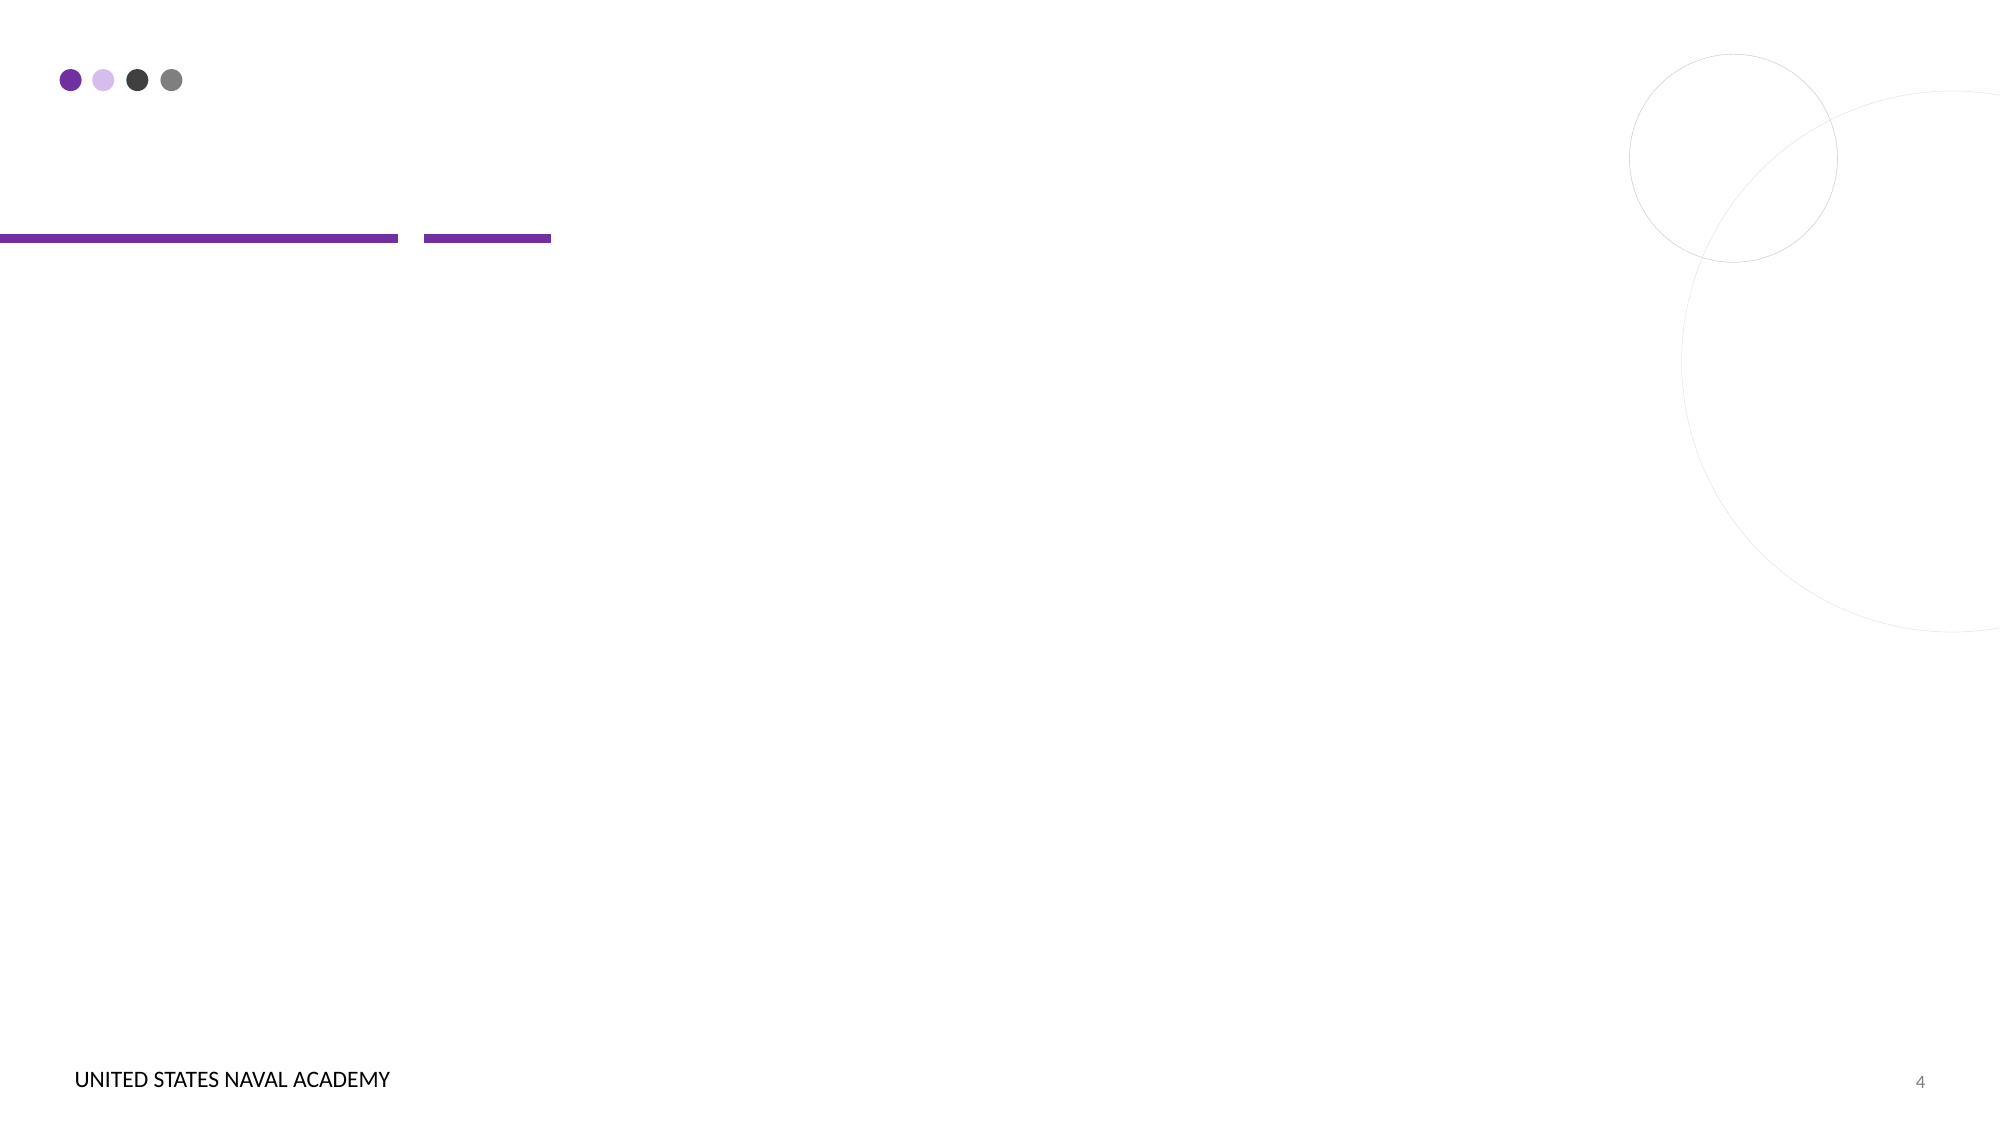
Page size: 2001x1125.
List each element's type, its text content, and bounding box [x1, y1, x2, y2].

text_box UNITED STATES NAVAL ACADEMY [59, 1060, 431, 1101]
slide_number 4 [1490, 1060, 1941, 1102]
